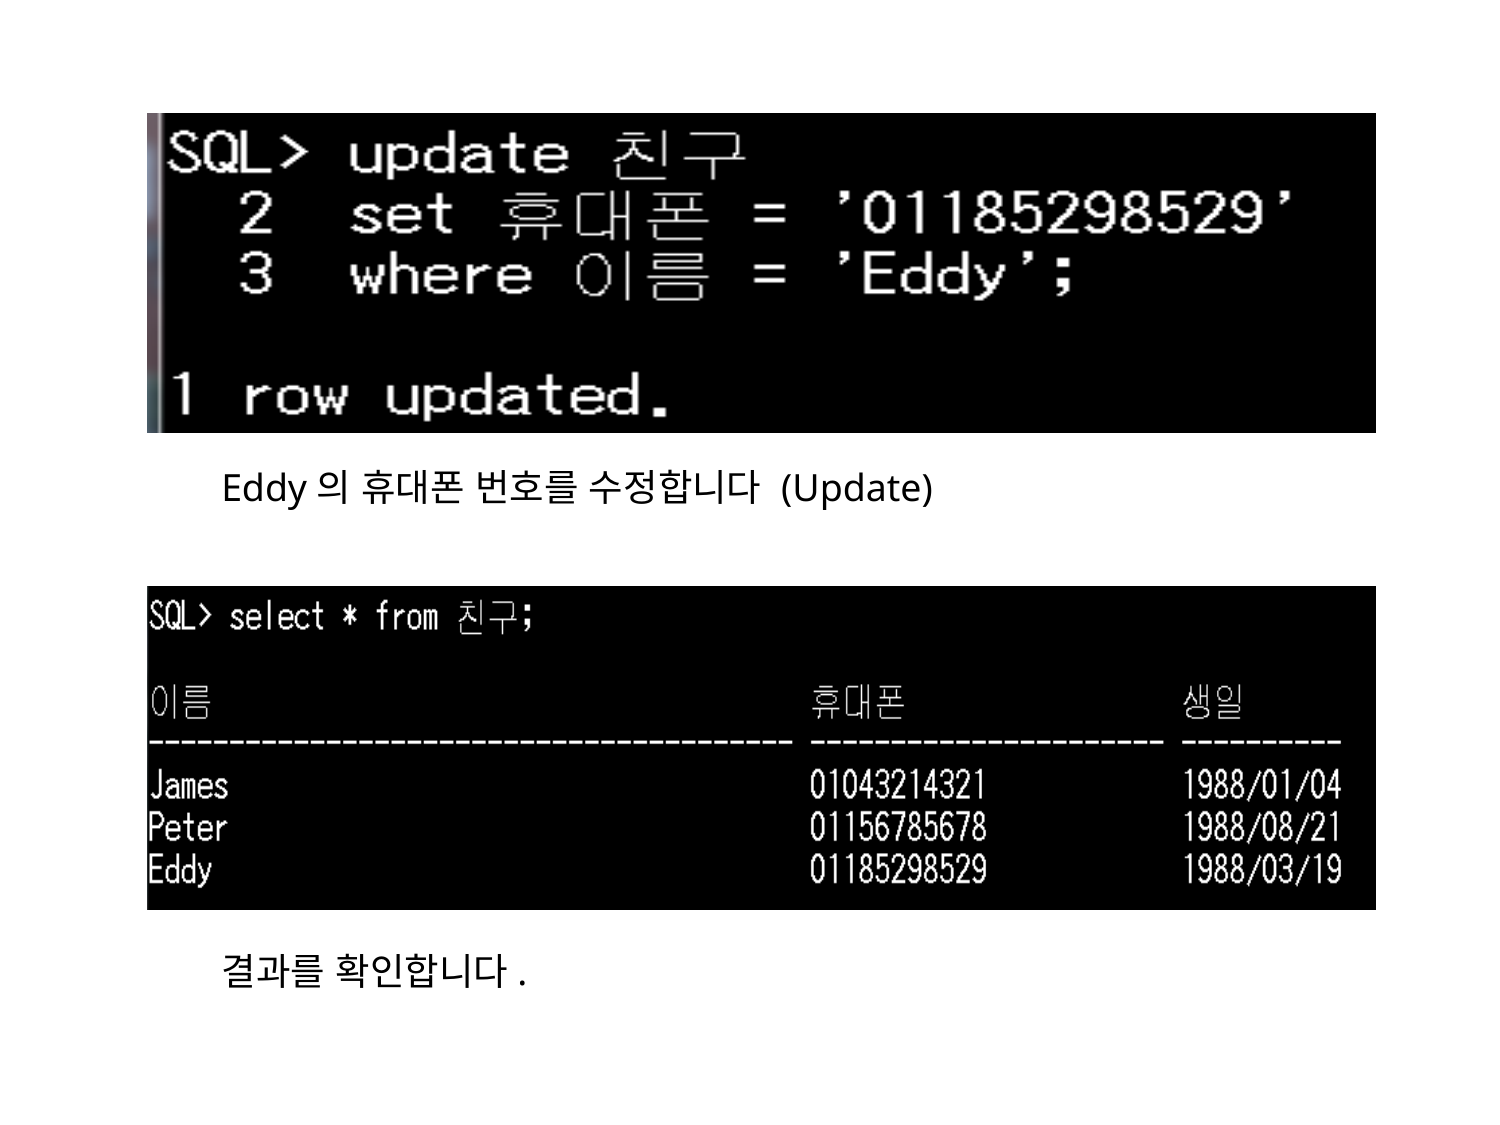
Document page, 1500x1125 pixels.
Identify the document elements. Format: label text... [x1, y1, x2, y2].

text_box 결과를 확인합니다. [207, 940, 1318, 1001]
picture [147, 113, 1377, 434]
text_box Eddy의 휴대폰 번호를 수정합니다 (Update) [206, 456, 1317, 516]
picture [147, 585, 1377, 910]
